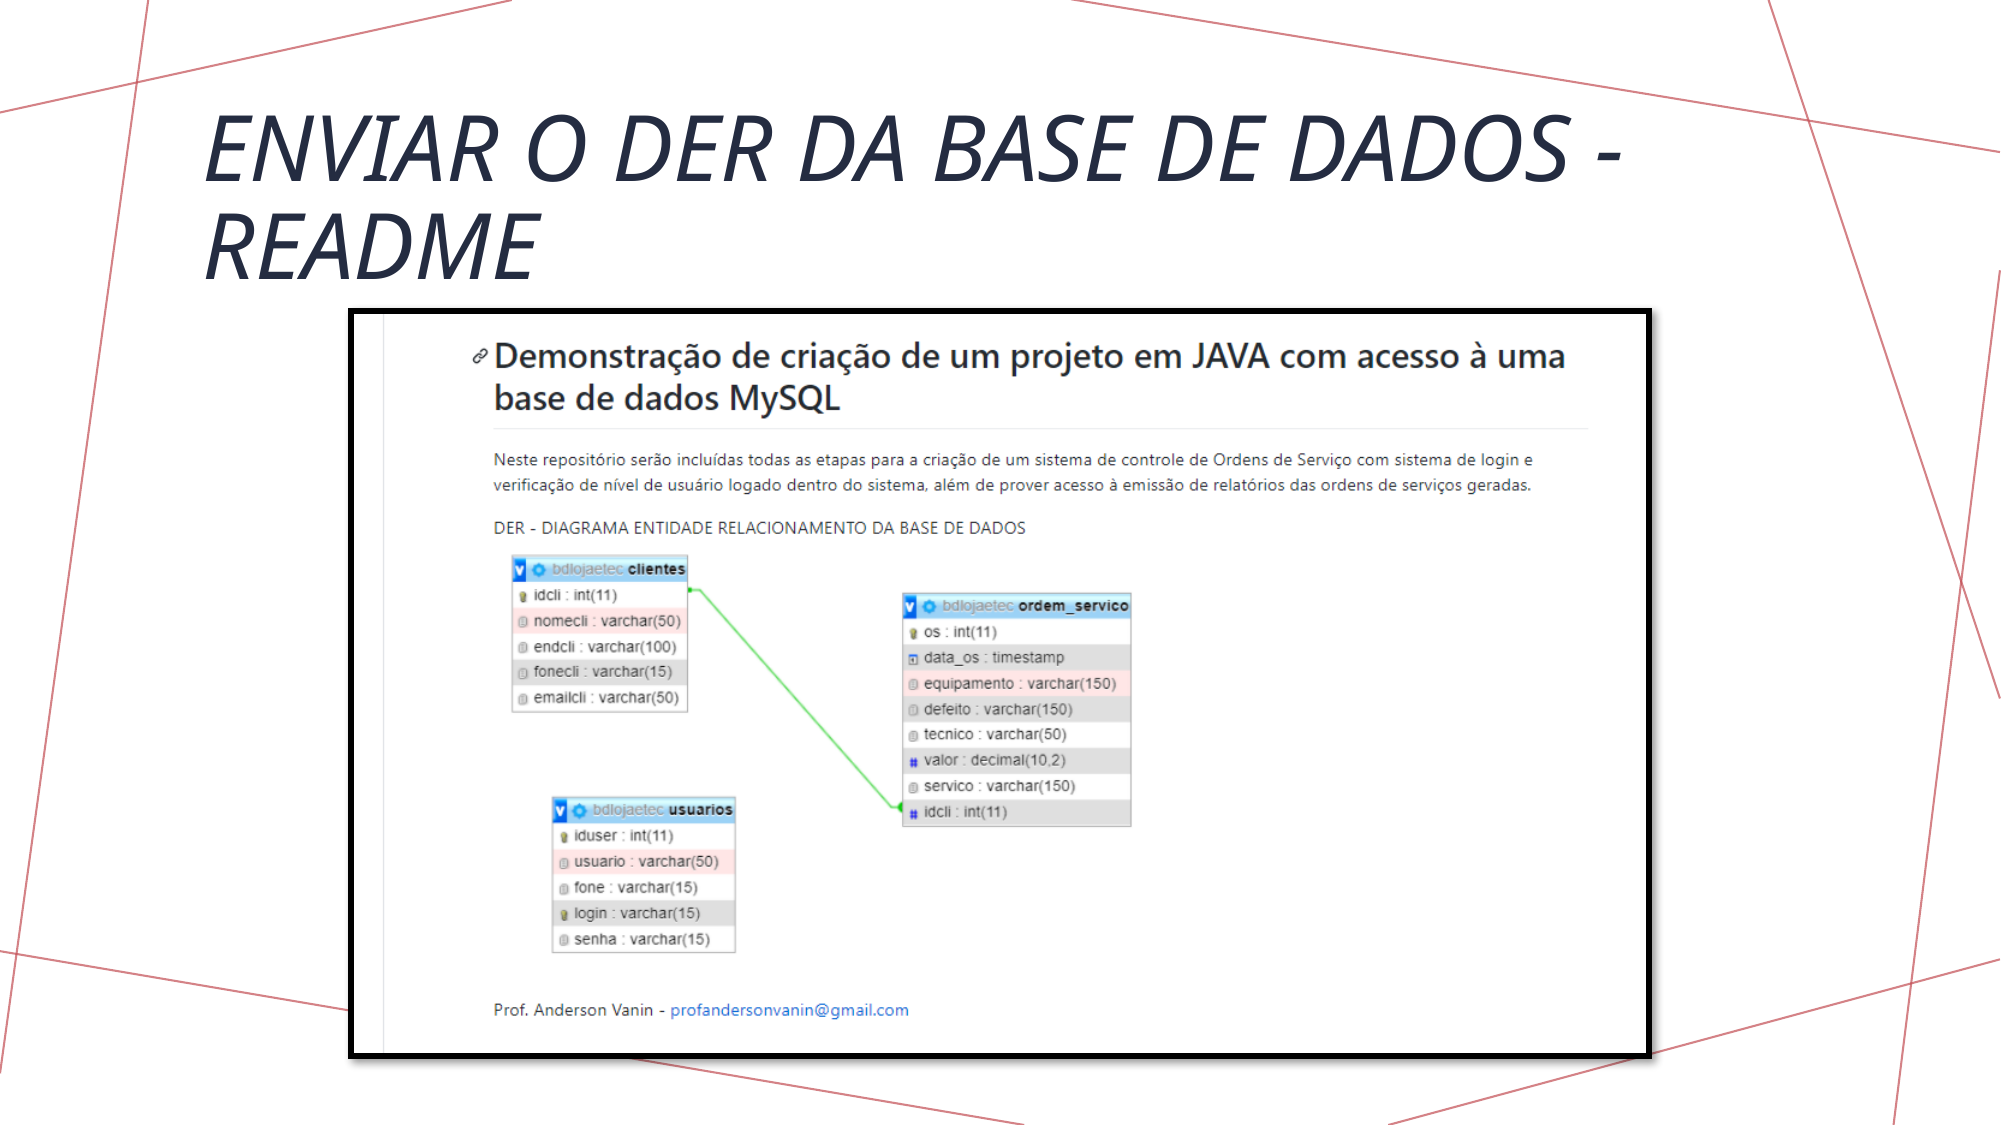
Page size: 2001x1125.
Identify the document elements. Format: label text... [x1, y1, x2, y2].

picture [353, 314, 1647, 1053]
title Enviar o der da base de dados - readme [187, 87, 1813, 315]
